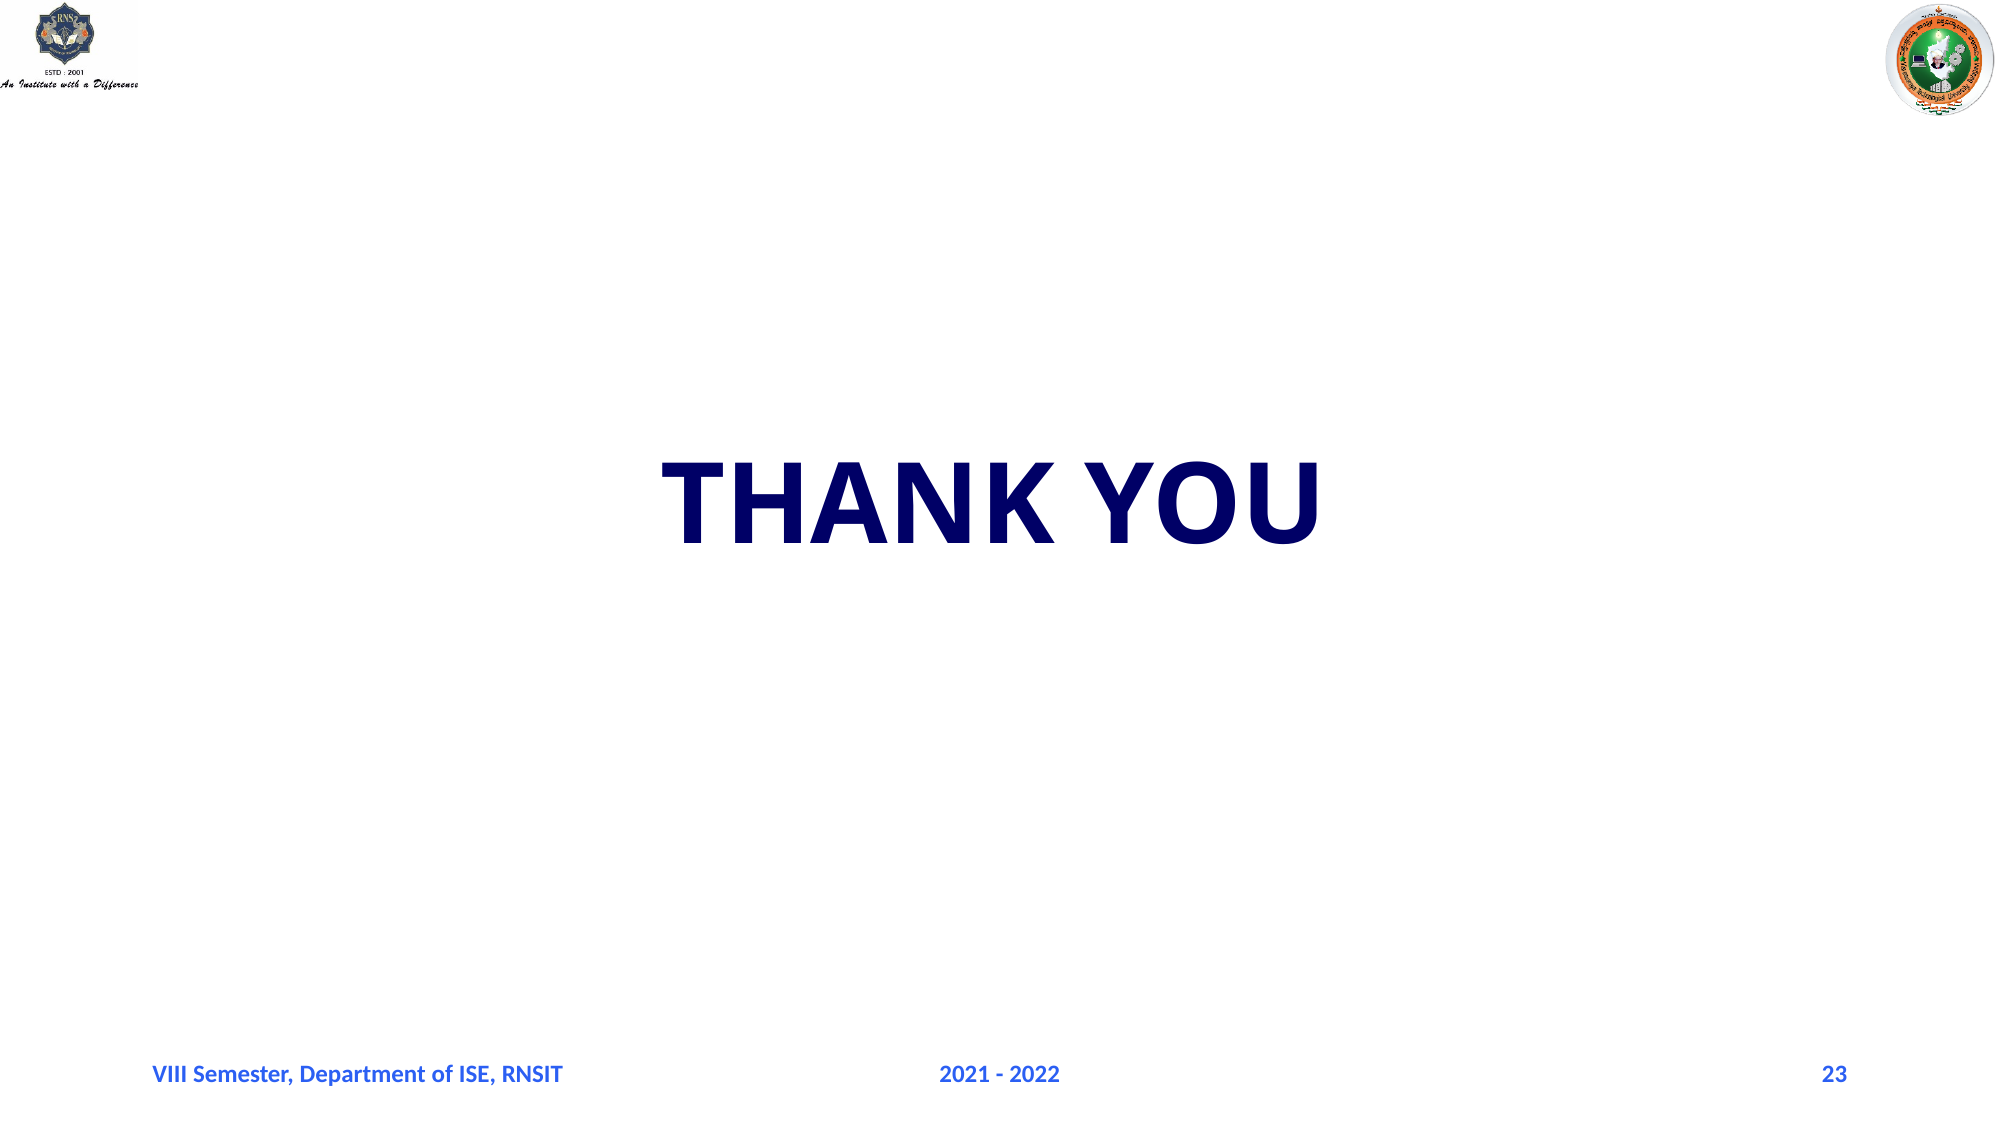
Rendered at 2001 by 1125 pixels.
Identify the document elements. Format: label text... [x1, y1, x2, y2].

slide_number VIII Semester, Department of ISE, RNSIT [137, 1042, 662, 1103]
picture [0, 0, 138, 90]
slide_number 23 [1412, 1042, 1863, 1103]
title THANK YOU [456, 438, 1532, 563]
footer 2021 - 2022 [662, 1042, 1338, 1103]
picture [1882, 2, 1997, 117]
